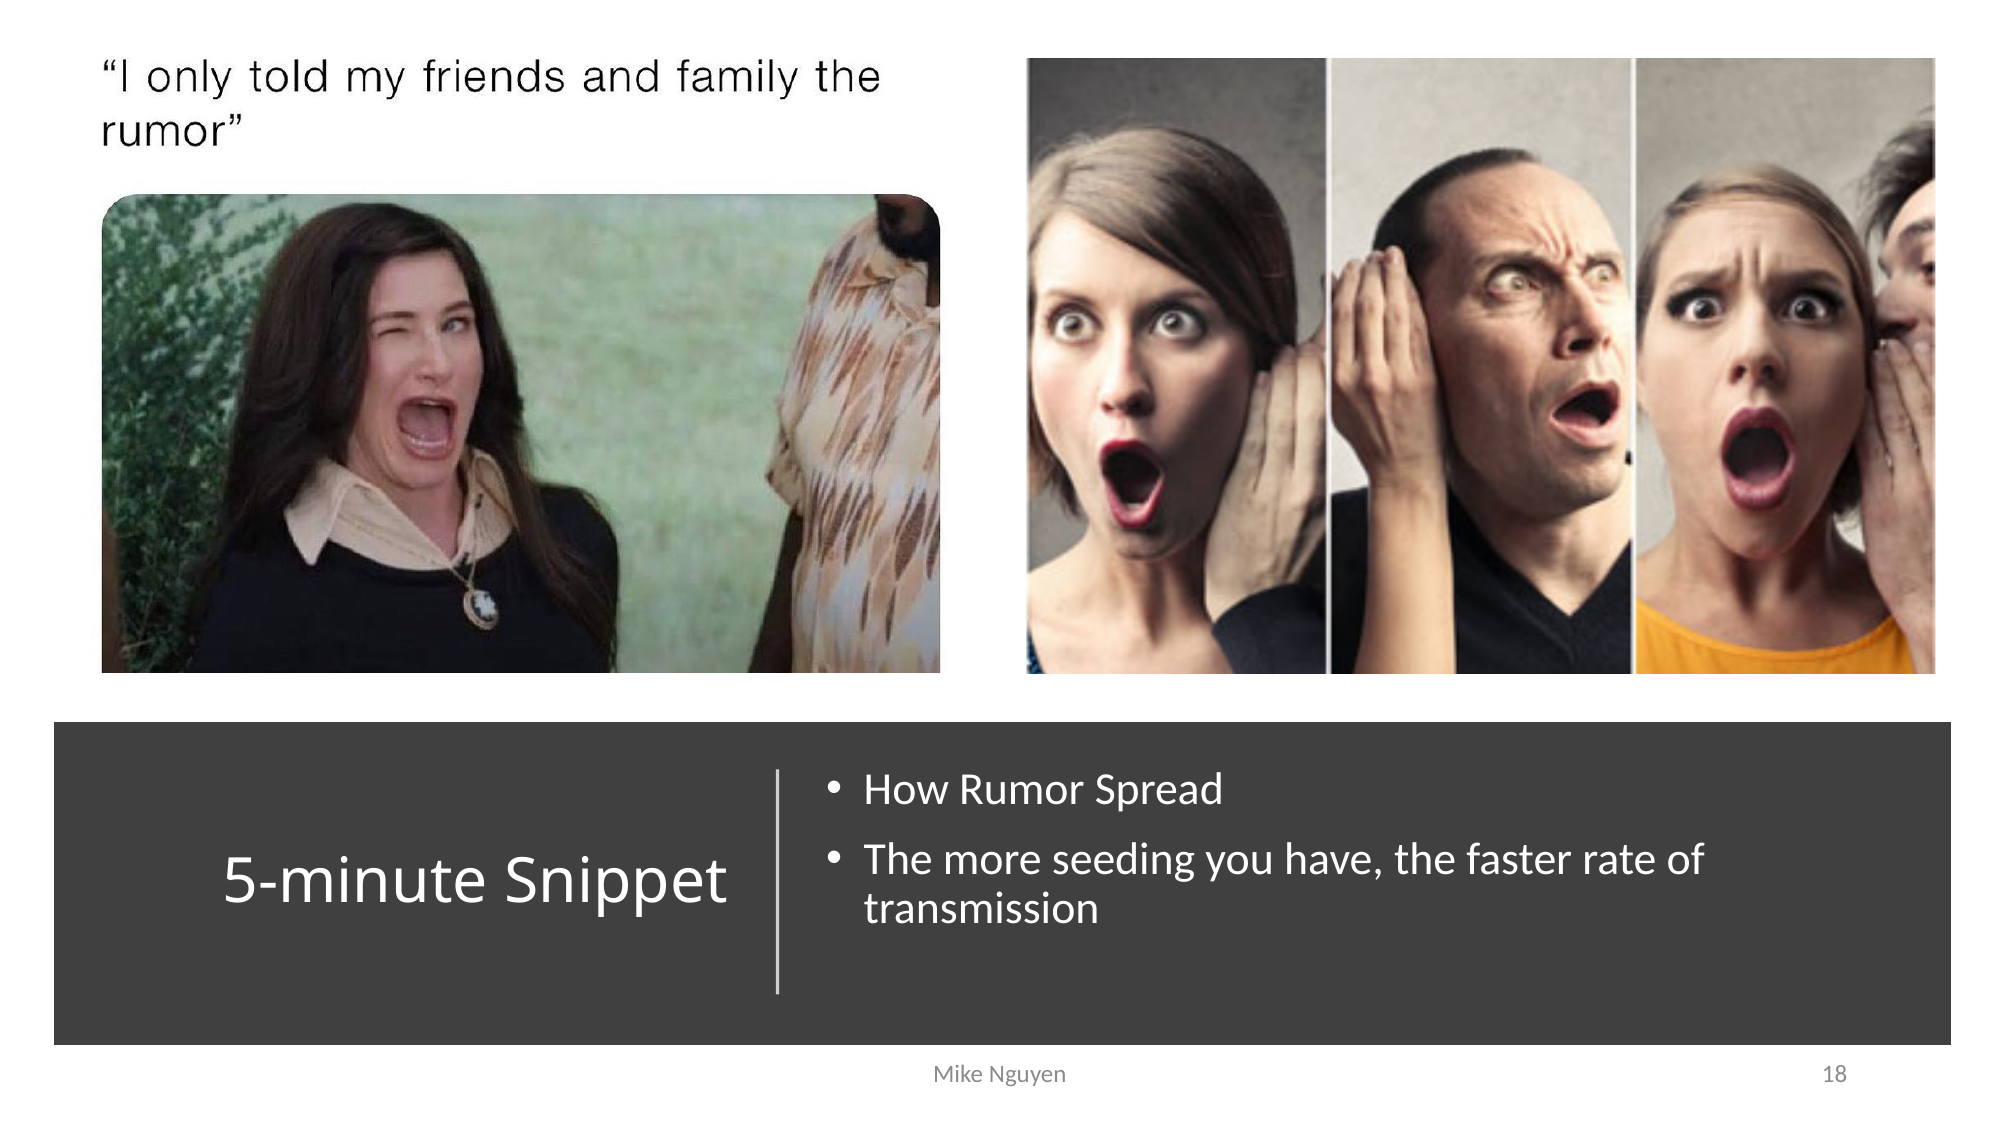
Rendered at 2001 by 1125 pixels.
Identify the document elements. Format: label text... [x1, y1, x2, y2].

footer Mike Nguyen [662, 1042, 1338, 1103]
picture [1025, 58, 1936, 674]
text_box [63, 731, 1942, 1036]
title 5-minute Snippet [106, 757, 744, 1008]
picture [64, 57, 977, 673]
list How Rumor Spread The more seeding you have, the faster rate of transmission [811, 757, 1896, 1008]
slide_number 18 [1412, 1042, 1863, 1103]
